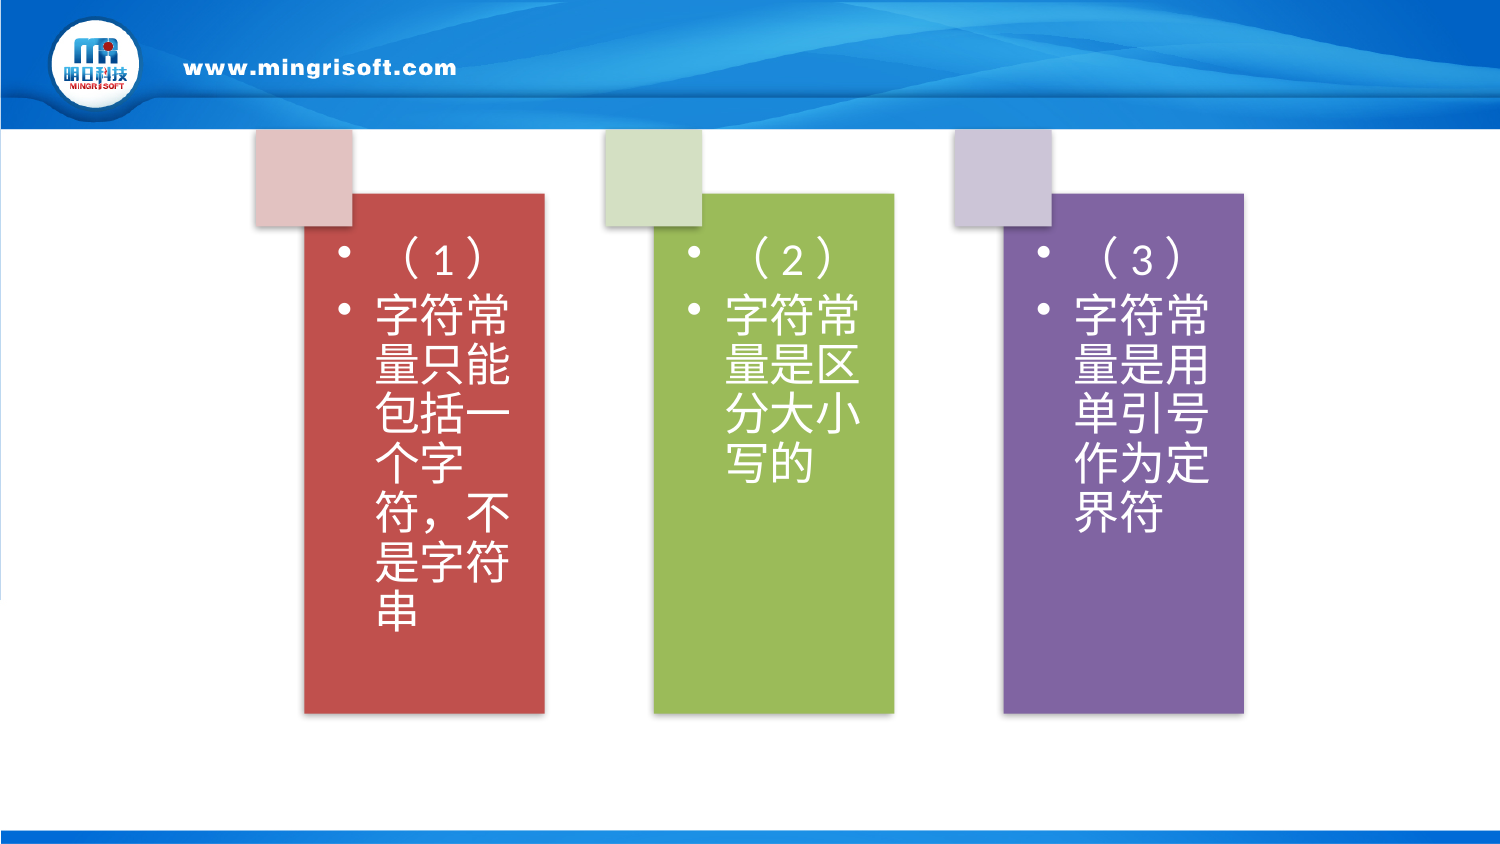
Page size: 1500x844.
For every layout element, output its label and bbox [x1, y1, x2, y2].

text_box [249, 88, 1251, 756]
picture [0, 0, 1500, 844]
